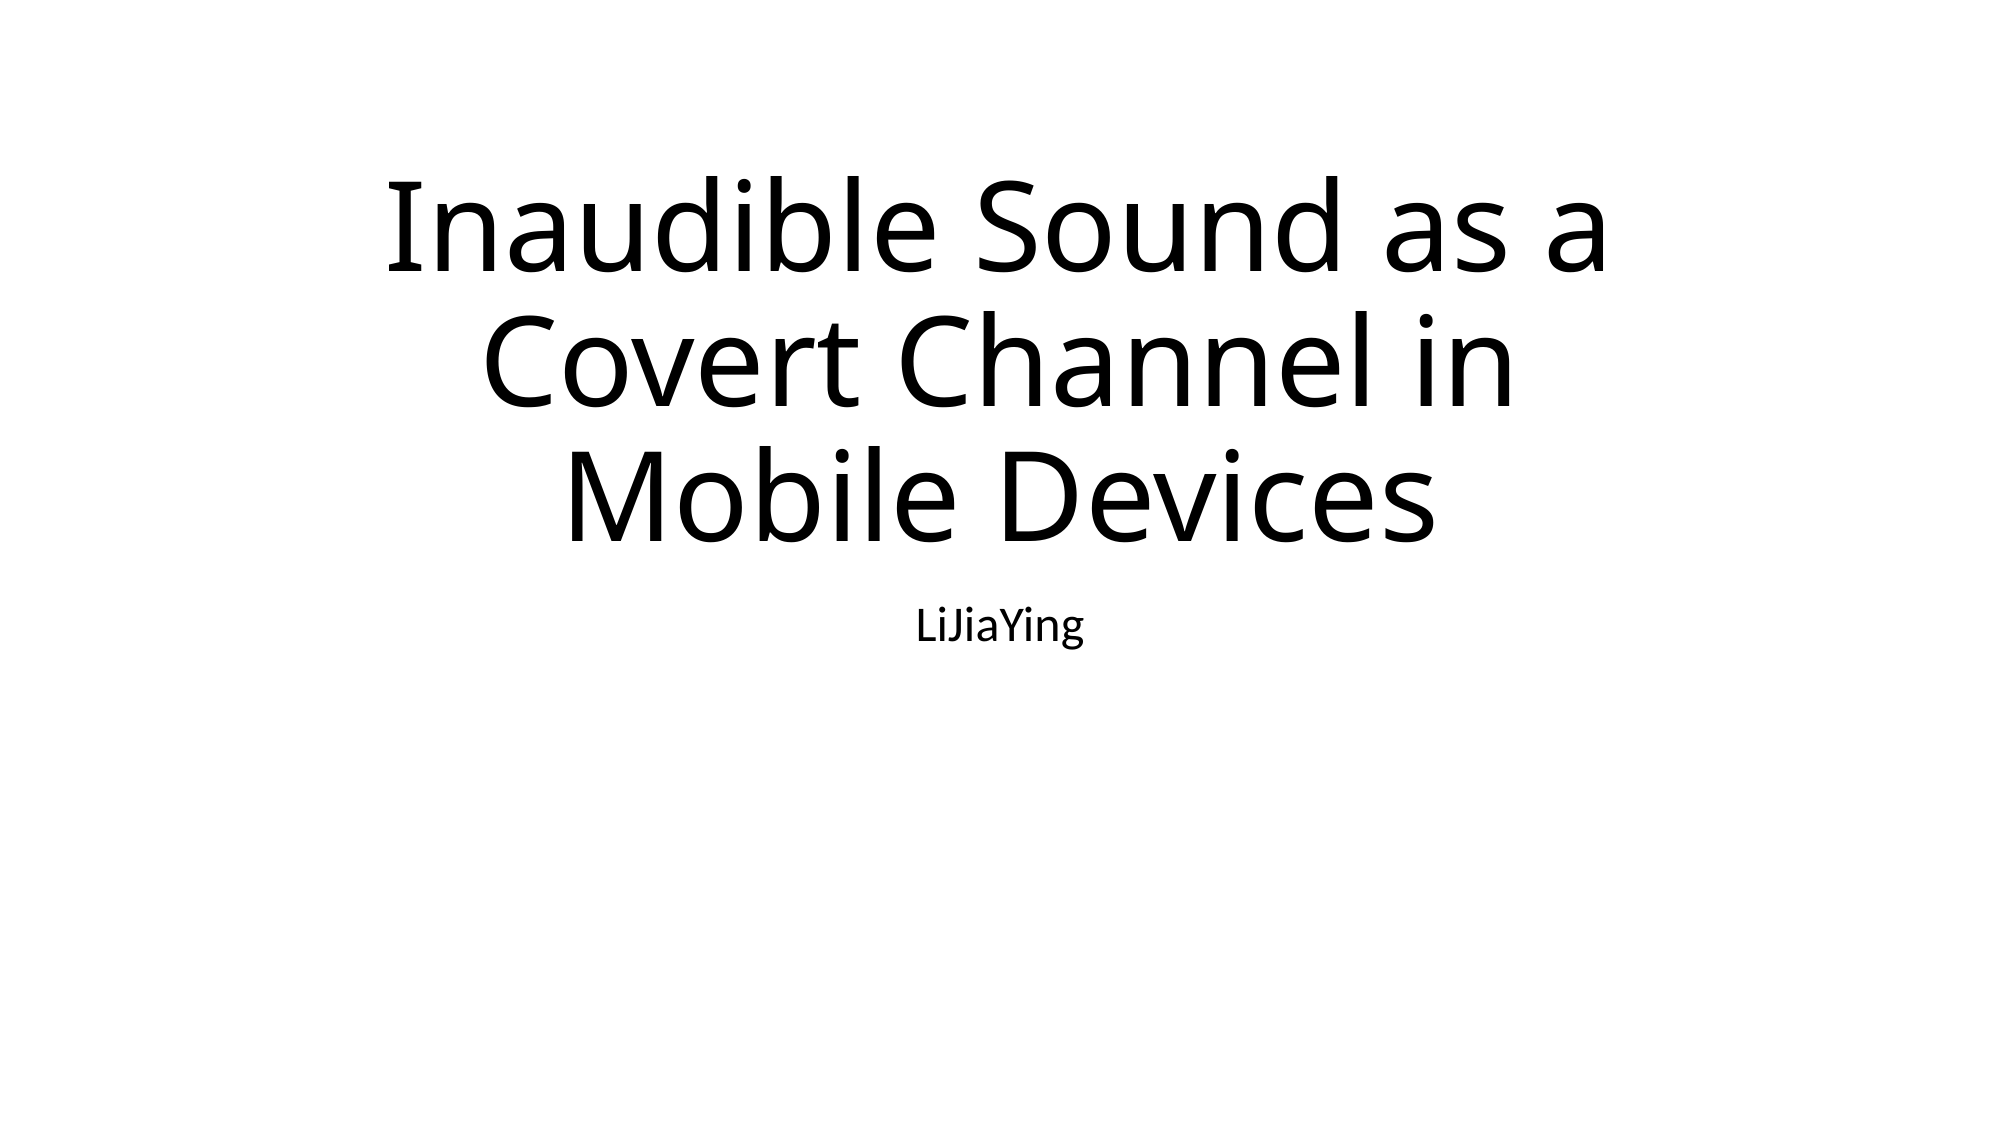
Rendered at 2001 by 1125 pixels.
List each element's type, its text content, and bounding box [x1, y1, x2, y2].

subtitle LiJiaYing [249, 590, 1750, 863]
title Inaudible Sound as a Covert Channel in Mobile Devices [249, 184, 1750, 576]
